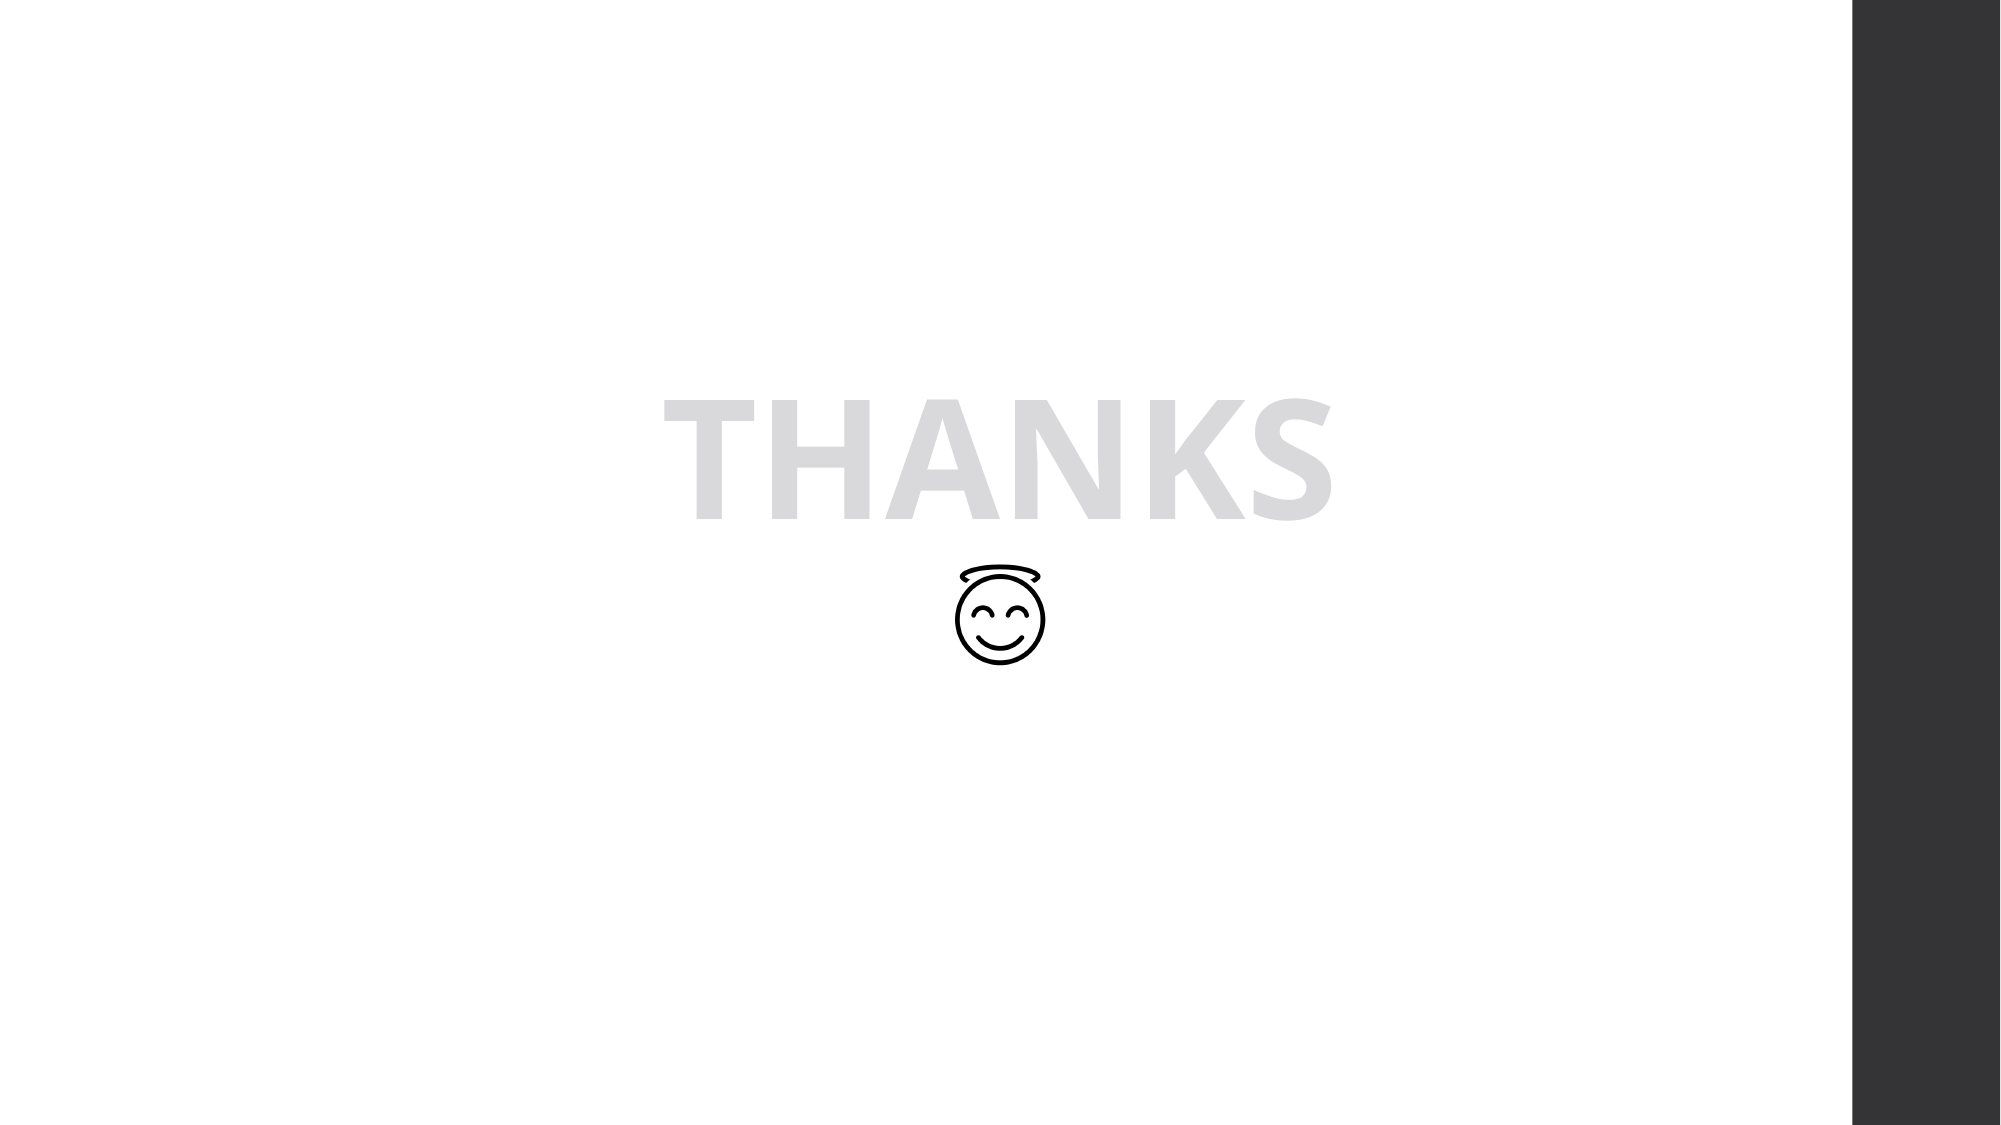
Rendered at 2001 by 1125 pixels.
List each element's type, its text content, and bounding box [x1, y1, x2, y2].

picture [942, 562, 1058, 677]
text_box THANKS [570, 345, 1430, 561]
